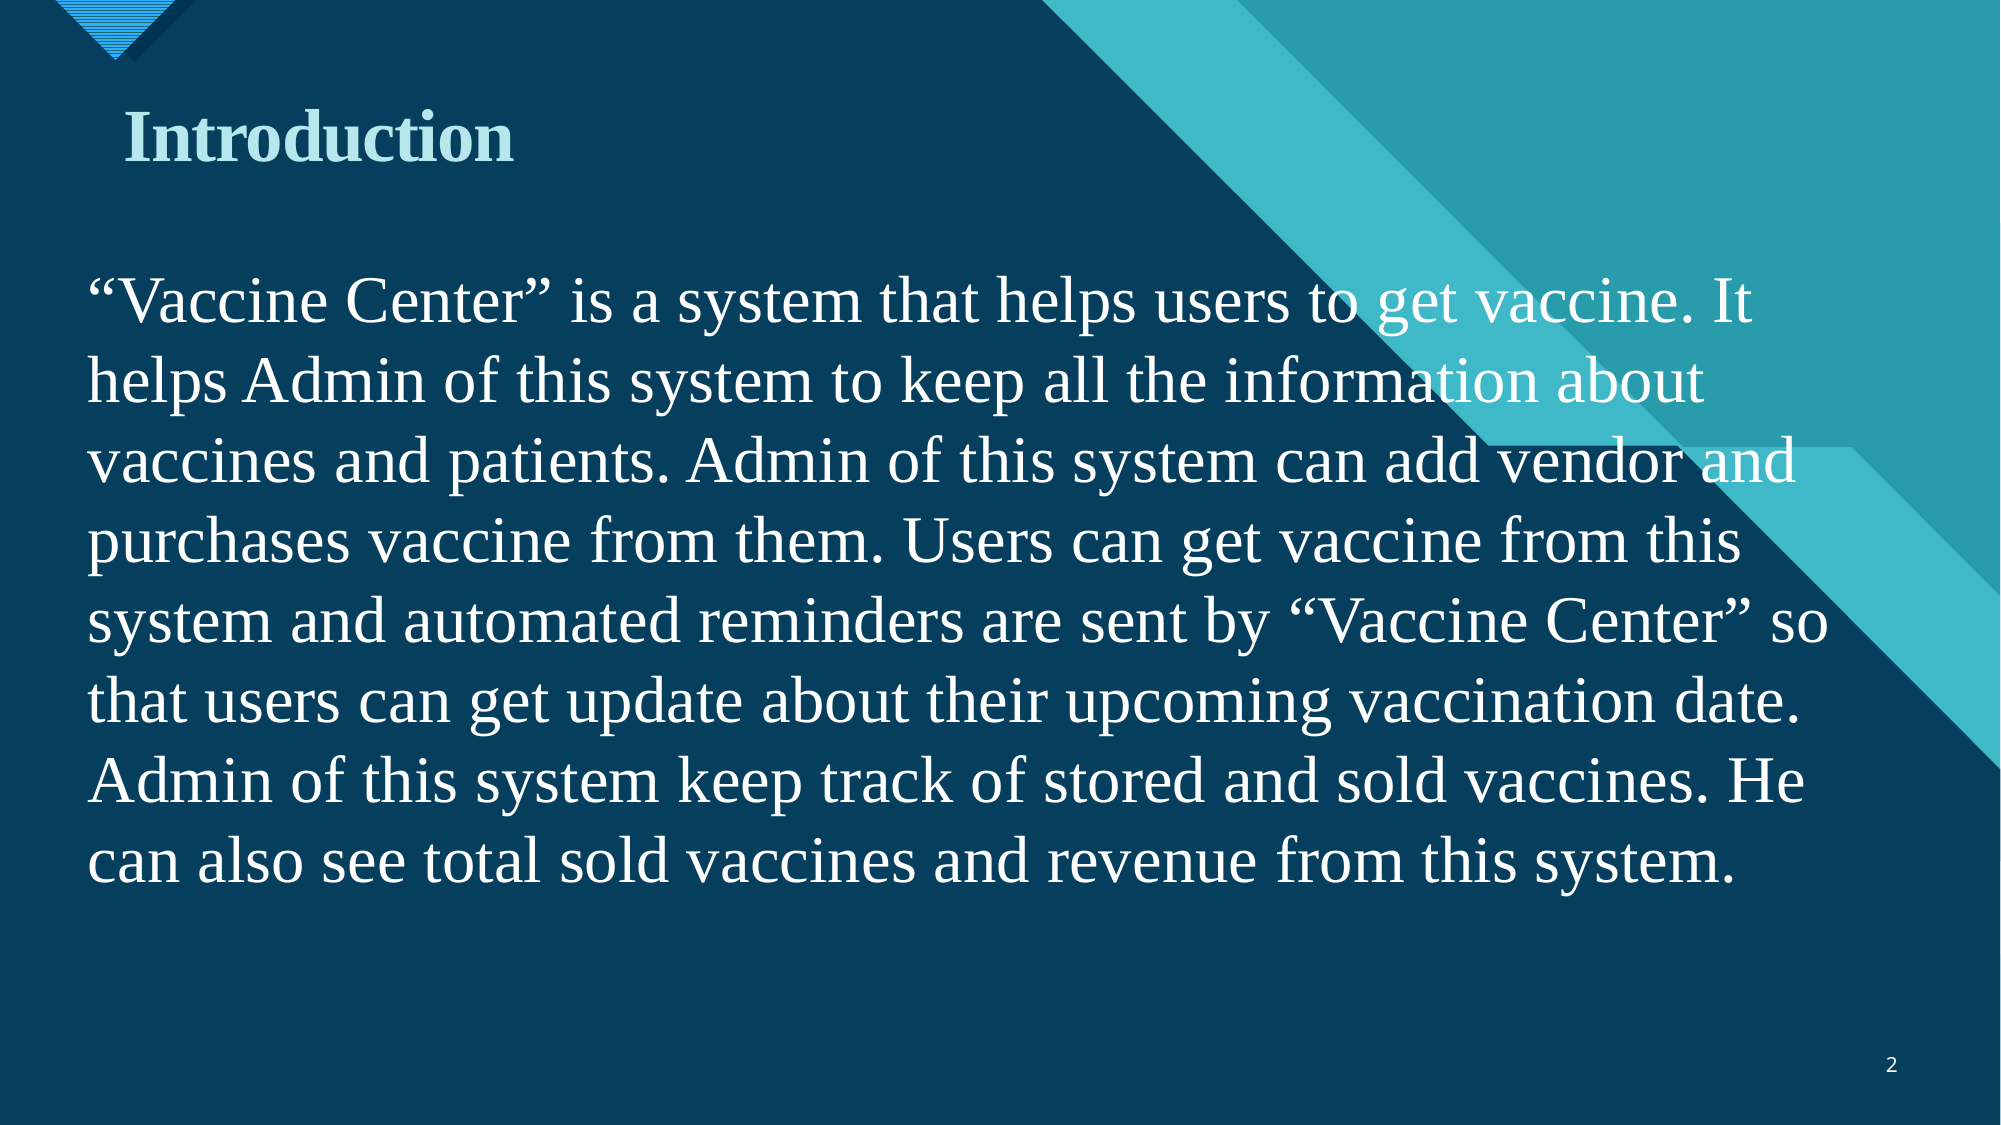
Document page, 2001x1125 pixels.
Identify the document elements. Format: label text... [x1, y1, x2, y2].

title Introduction [72, 89, 1913, 186]
list “Vaccine Center” is a system that helps users to get vaccine. It helps Admin of this system to keep all the information about vaccines and patients. Admin of this system can add vendor and purchases vaccine from them. Users can get vaccine from this system and automated reminders are sent by “Vaccine Center” so that users can get update about their upcoming vaccination date. Admin of this system keep track of stored and sold vaccines. He can also see total sold vaccines and revenue from this system. [72, 248, 1897, 997]
slide_number 2 [1845, 1035, 1913, 1096]
